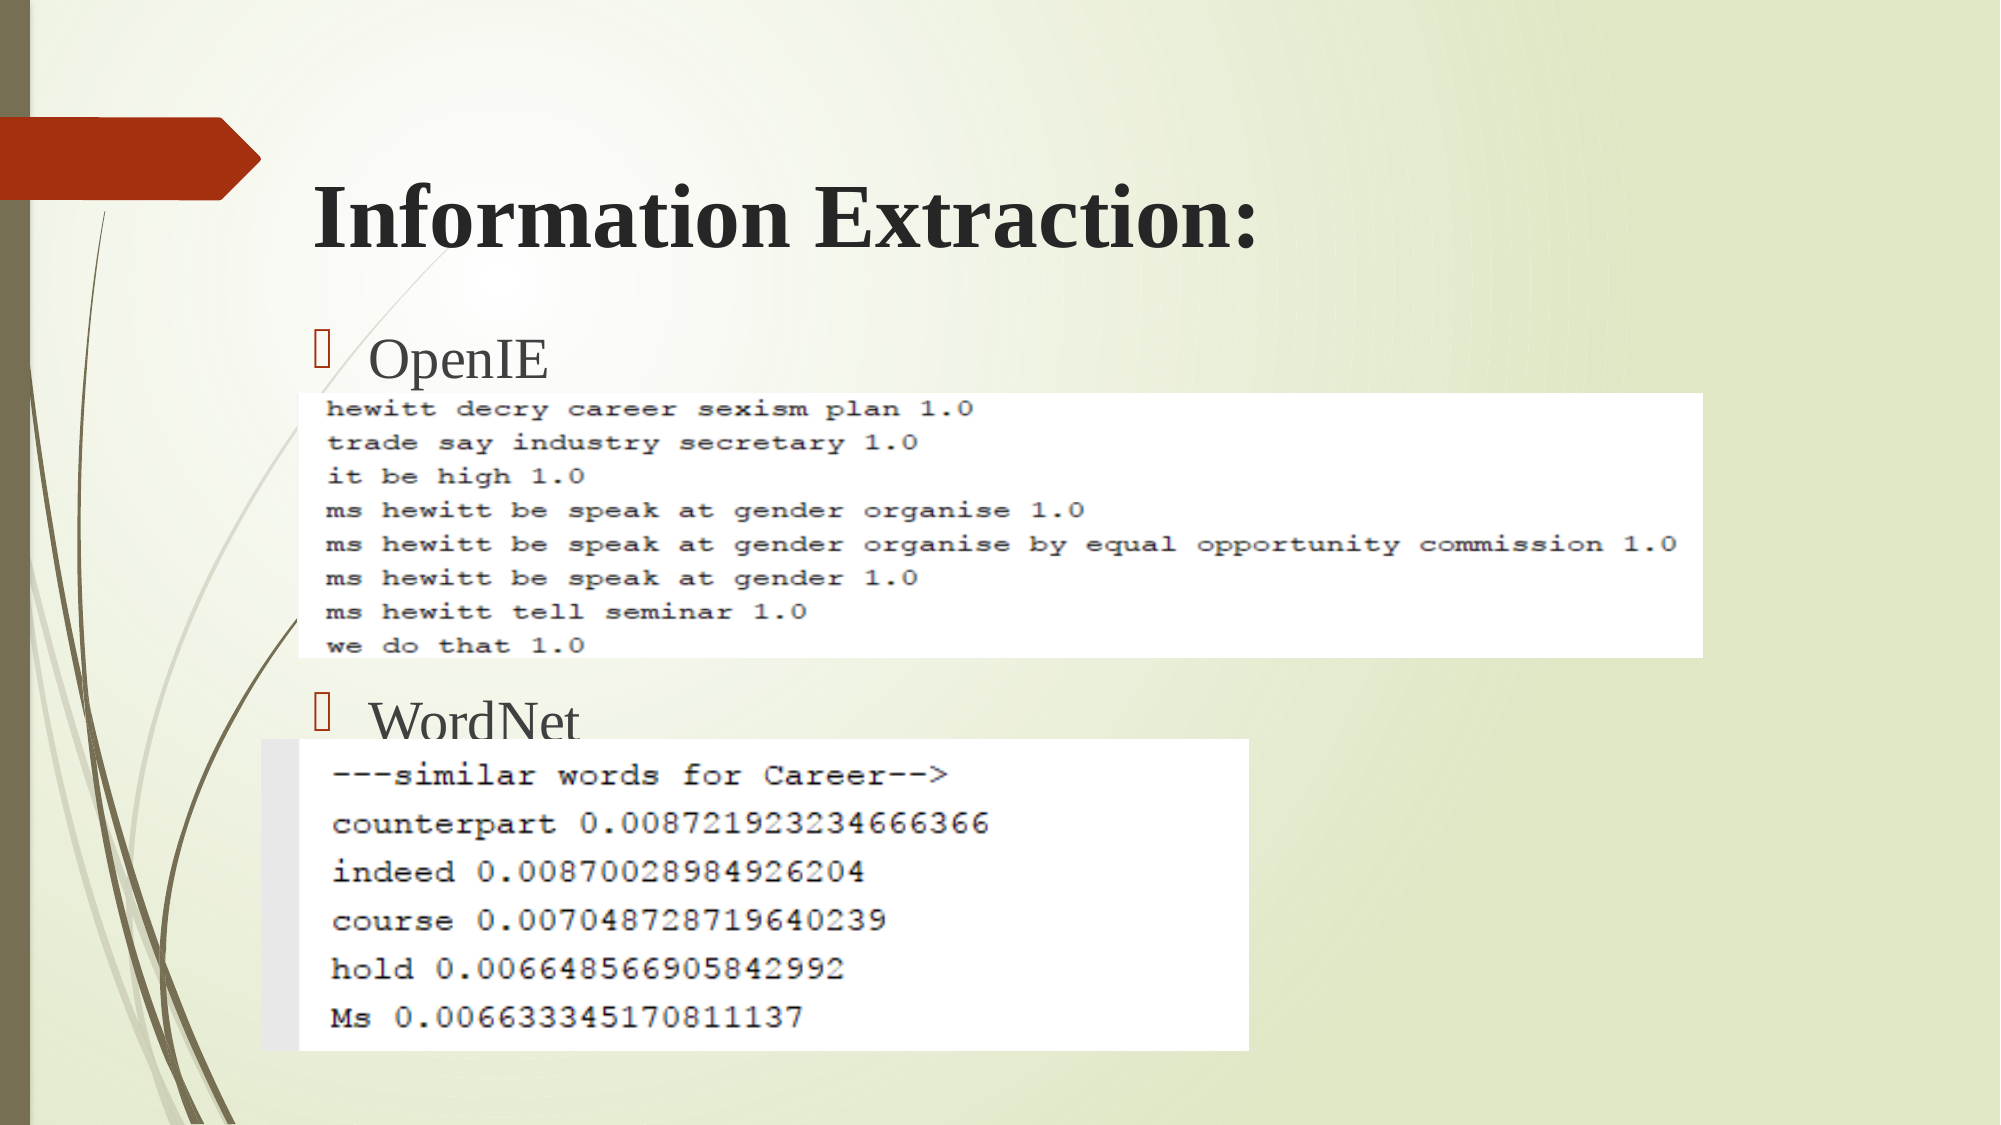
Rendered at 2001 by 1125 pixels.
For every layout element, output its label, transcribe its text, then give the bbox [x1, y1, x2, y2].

title Information Extraction: [297, 37, 1760, 249]
picture [297, 393, 1703, 659]
picture [260, 738, 1249, 1052]
list OpenIE WordNet [297, 312, 1888, 970]
